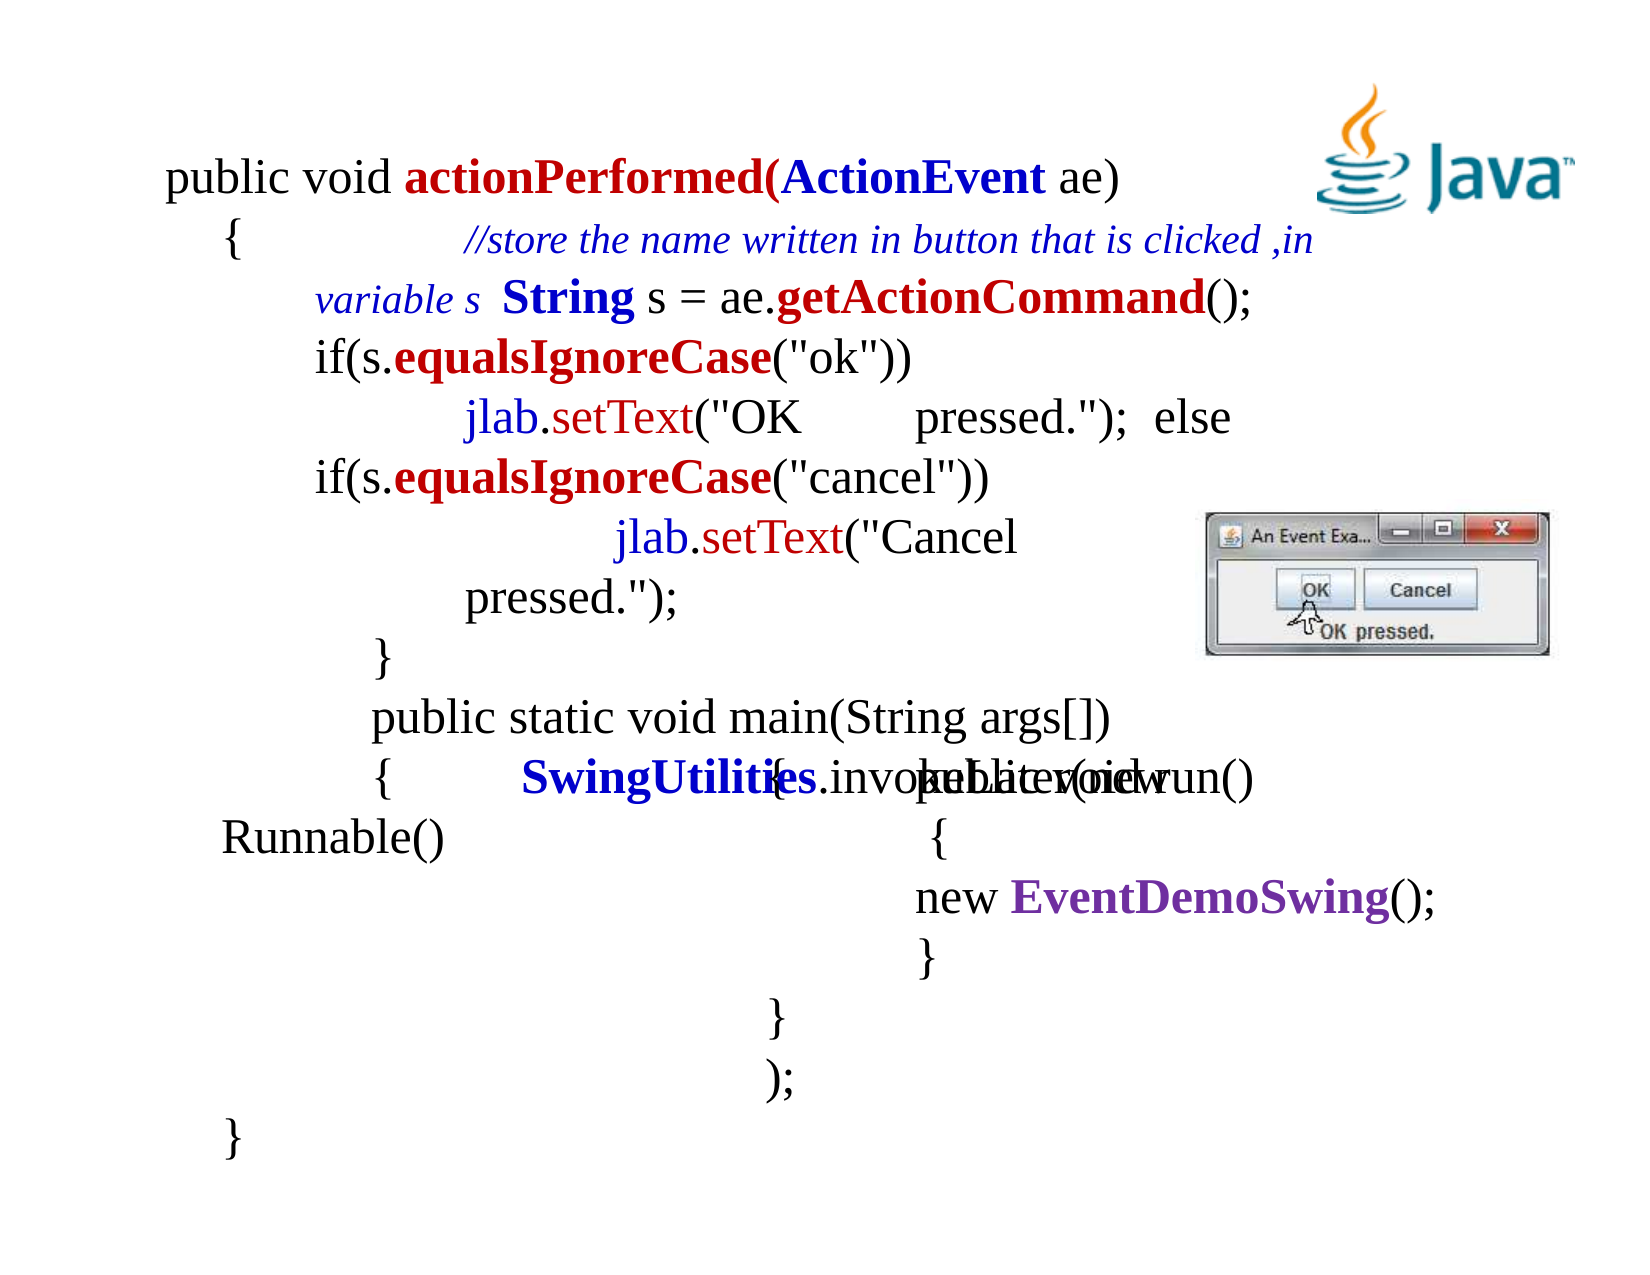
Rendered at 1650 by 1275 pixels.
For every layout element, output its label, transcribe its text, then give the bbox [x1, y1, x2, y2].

text_box { [762, 741, 792, 804]
text_box } [219, 1101, 248, 1164]
picture [1317, 82, 1575, 214]
text_box public void run() { new EventDemoSwing(); } [912, 741, 1441, 984]
picture [1195, 499, 1576, 674]
text_box } ); [762, 981, 798, 1104]
text_box public void actionPerformed(ActionEvent ae) { //store the name written in button that is clicked ,in variable s String s = ae.getActionCommand(); if(s.equalsIgnoreCase("ok")) jlab.setText("OK pressed."); else if(s.equalsIgnoreCase("cancel")) jlab.setText("Cancel pressed."); } public static void main(String args[]) { SwingUtilities.invokeLater(new Runnable() [162, 141, 1352, 864]
